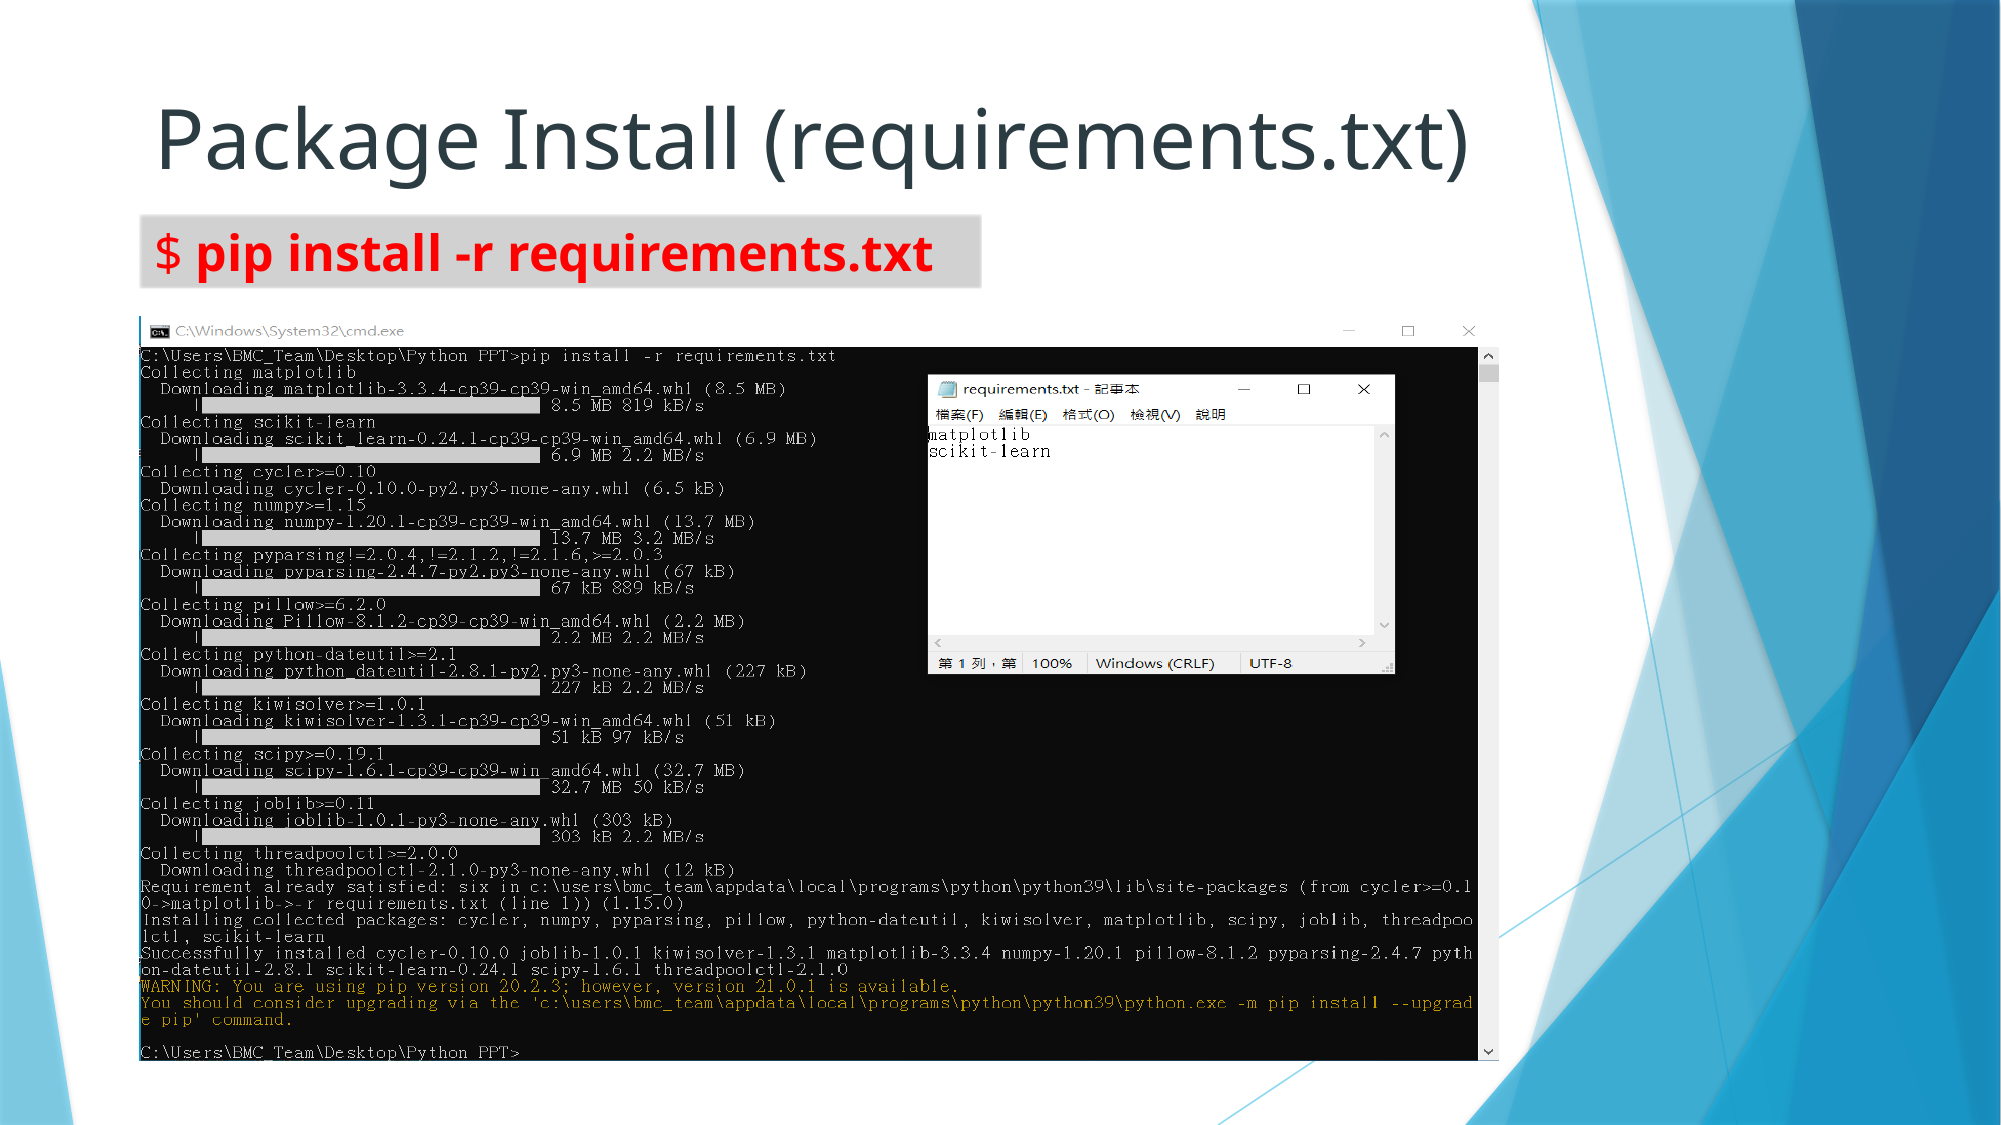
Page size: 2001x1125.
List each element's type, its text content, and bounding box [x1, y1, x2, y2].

text_box $ pip install -r requirements.txt [141, 216, 981, 289]
picture [138, 315, 1500, 1061]
title Package Install (requirements.txt) [92, 78, 1533, 296]
